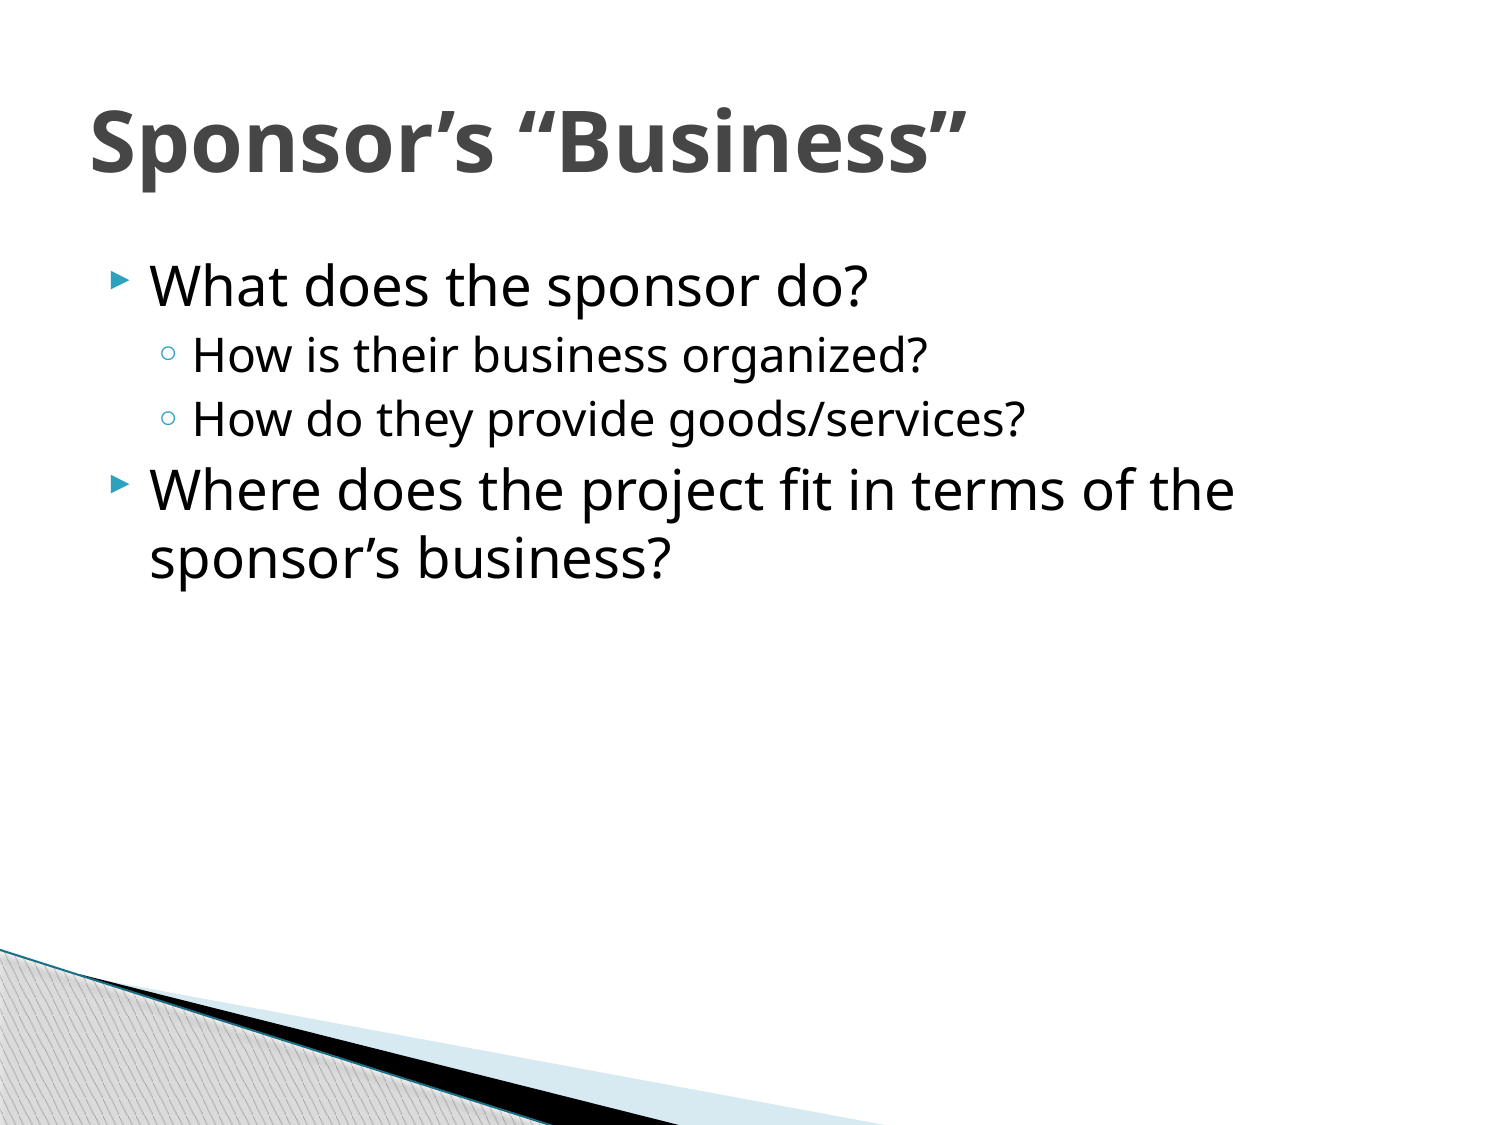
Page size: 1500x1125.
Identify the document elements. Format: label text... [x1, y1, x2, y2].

list What does the sponsor do? How is their business organized? How do they provide goods/services? Where does the project fit in terms of the sponsor’s business? [75, 243, 1425, 986]
title Sponsor’s “Business” [75, 45, 1425, 233]
